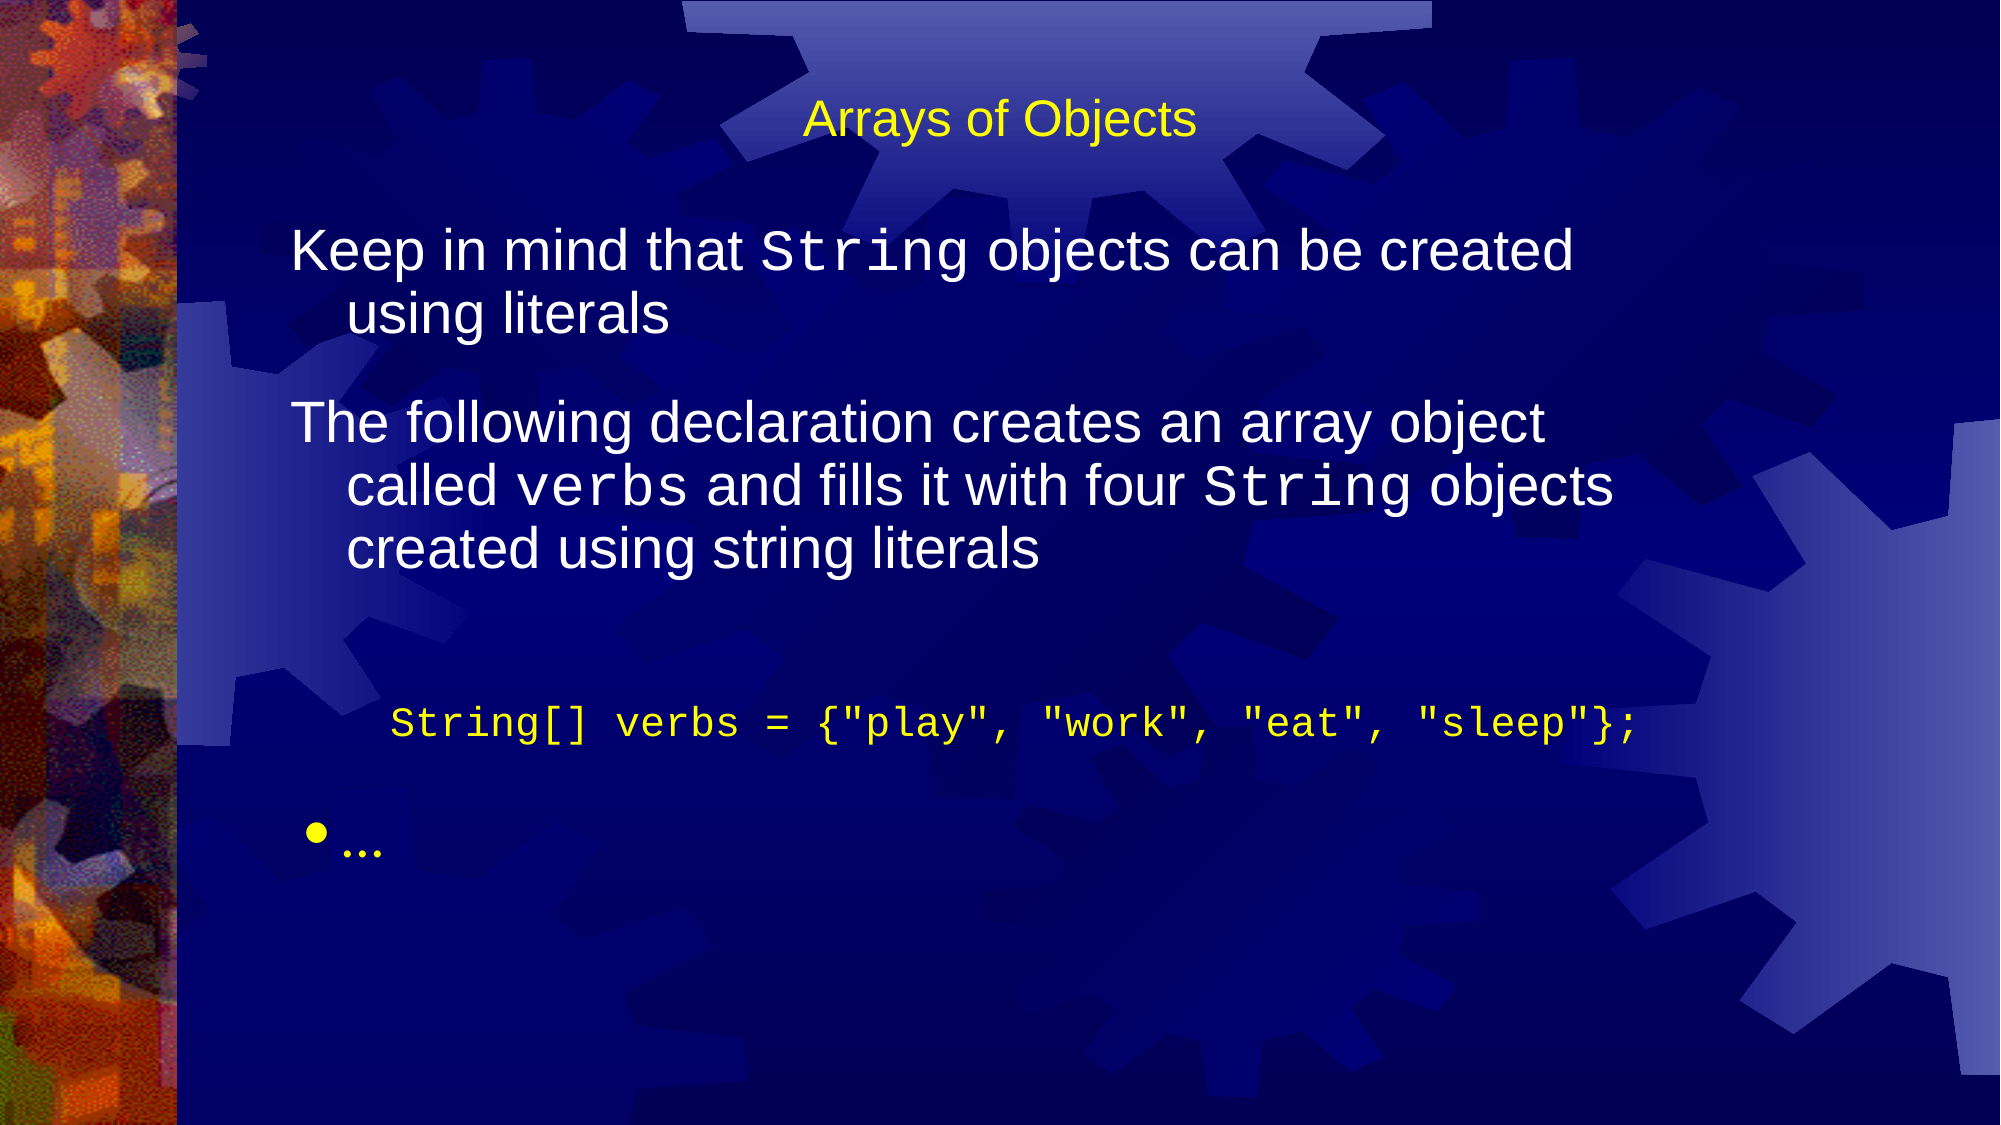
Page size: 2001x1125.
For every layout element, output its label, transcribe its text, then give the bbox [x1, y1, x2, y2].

text_box ... [287, 799, 1613, 1008]
text_box String[] verbs = {"play", "work", "eat", "sleep"}; [374, 687, 1656, 753]
list Keep in mind that String objects can be created using literals The following declaration creates an array object called verbs and fills it with four String objects created using string literals [275, 212, 1713, 675]
title Arrays of Objects [278, 45, 1723, 186]
picture [0, 0, 177, 1125]
